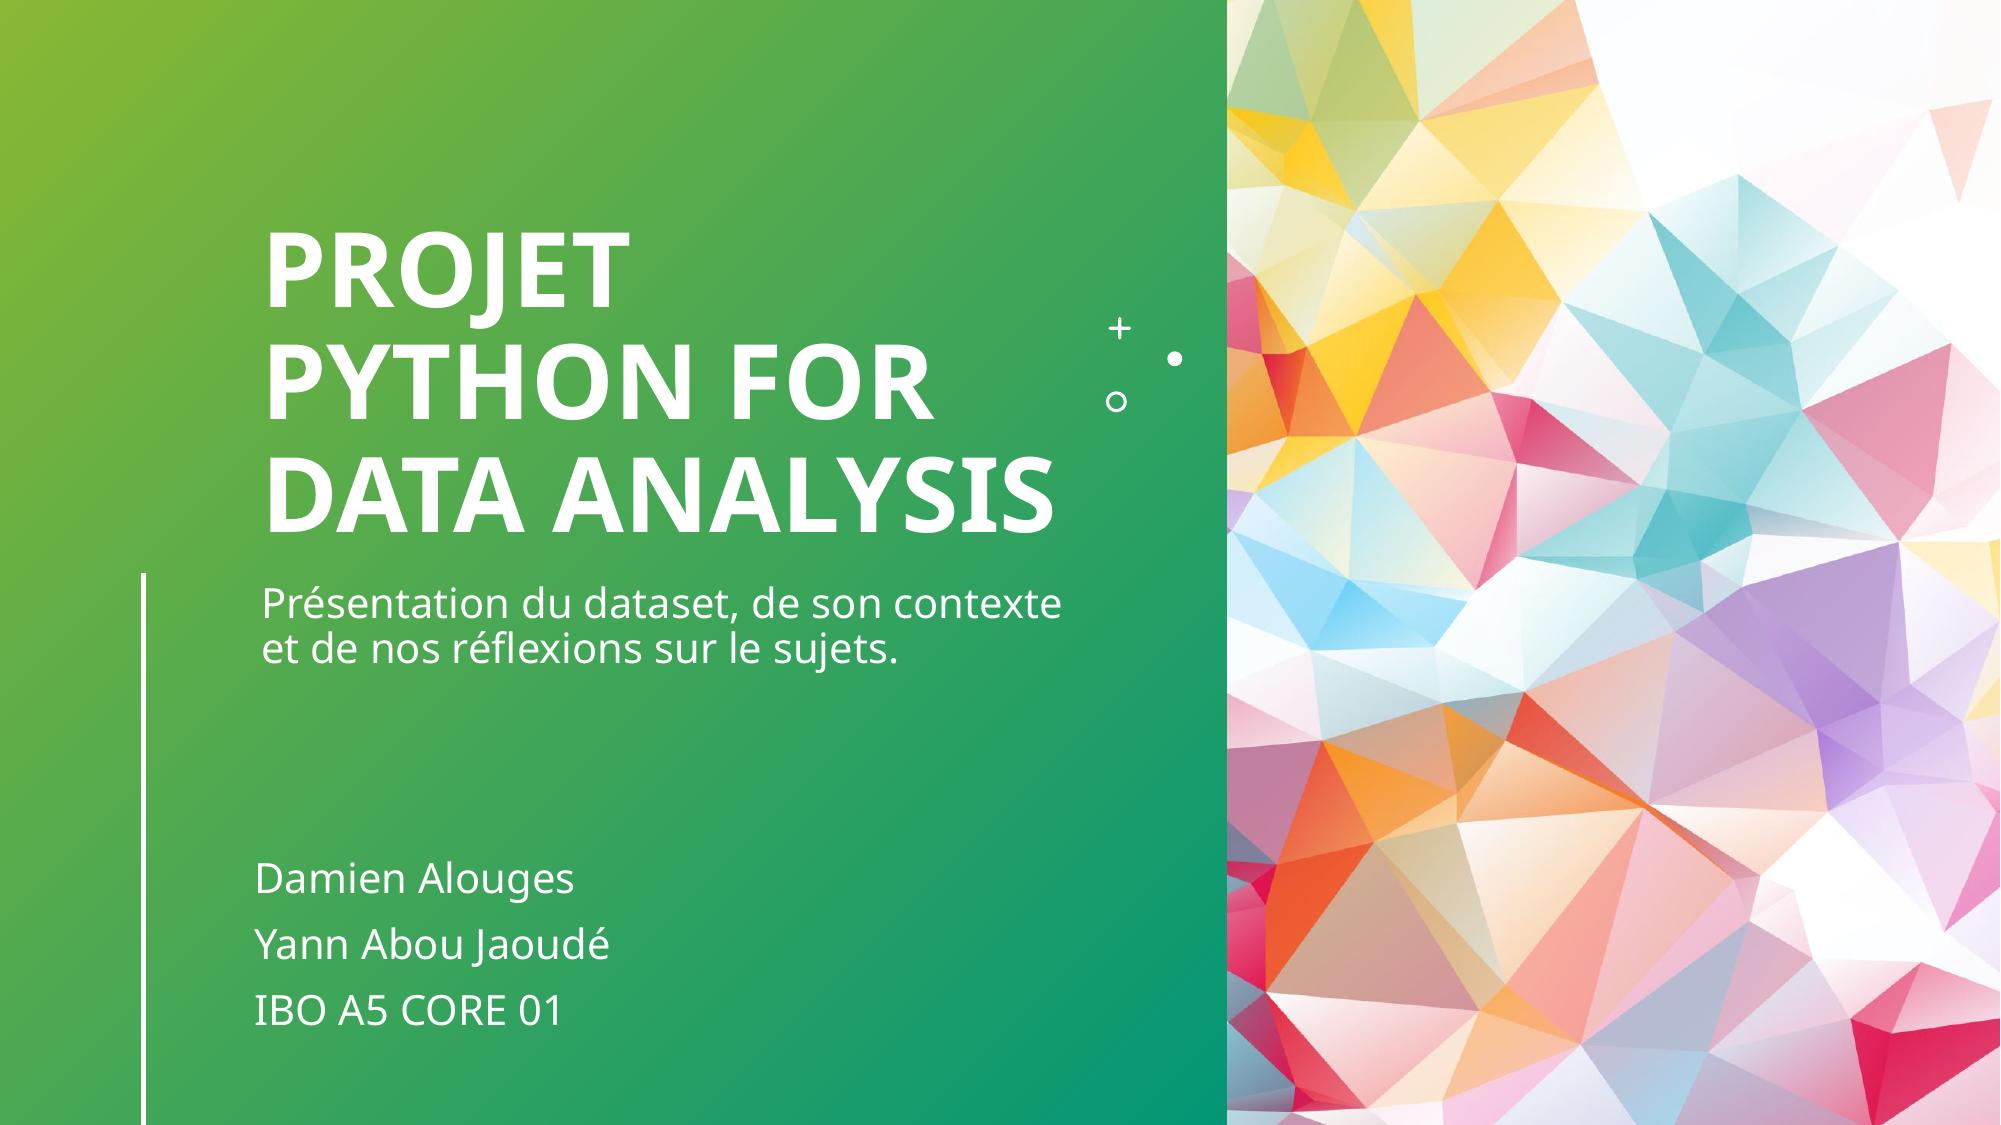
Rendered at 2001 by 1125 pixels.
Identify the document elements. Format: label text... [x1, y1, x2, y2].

picture [1227, 0, 2000, 1125]
title Projet python for data analysis [246, 96, 1090, 563]
text_box [0, 0, 1227, 1125]
text_box [1105, 391, 1127, 413]
text_box [1108, 316, 1132, 340]
subtitle Présentation du dataset, de son contexte et de nos réflexions sur le sujets. [246, 575, 1090, 772]
text_box Damien Alouges Yann Abou Jaoudé IBO A5 CORE 01 [239, 849, 1083, 1047]
text_box [1167, 351, 1183, 367]
